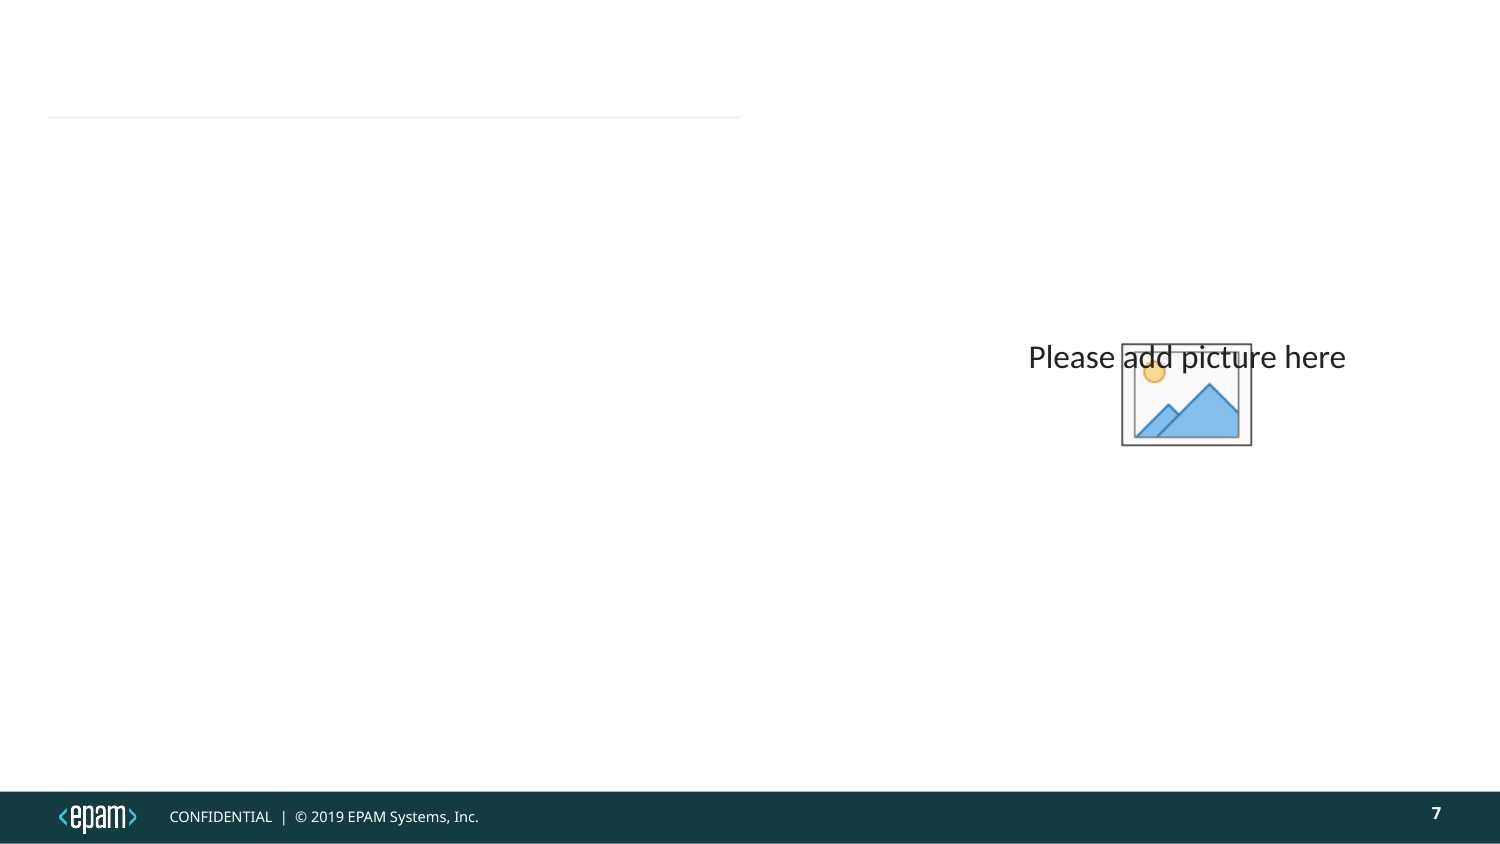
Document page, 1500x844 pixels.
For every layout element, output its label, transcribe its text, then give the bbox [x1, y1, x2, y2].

slide_number 7 [1216, 791, 1442, 844]
picture [874, 0, 1500, 791]
